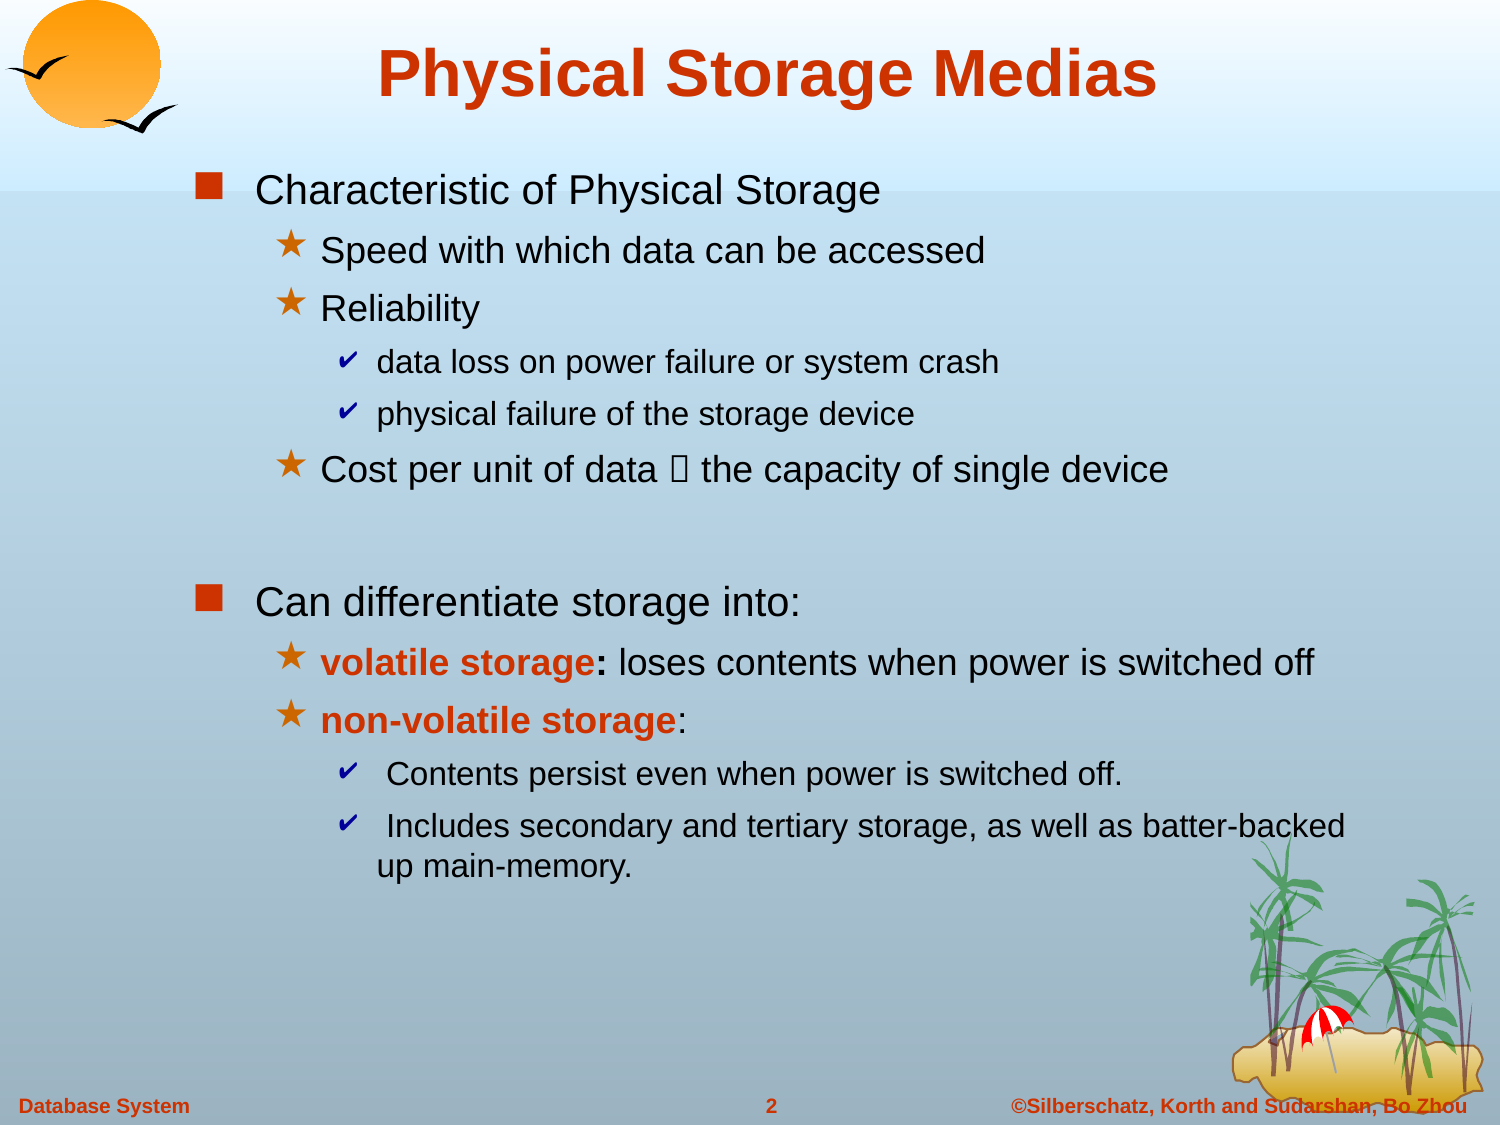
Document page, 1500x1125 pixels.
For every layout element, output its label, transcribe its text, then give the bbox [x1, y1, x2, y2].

list Characteristic of Physical Storage Speed with which data can be accessed Reliability data loss on power failure or system crash physical failure of the storage device Cost per unit of data  the capacity of single device Can differentiate storage into: volatile storage: loses contents when power is switched off non-volatile storage: Contents persist even when power is switched off. Includes secondary and tertiary storage, as well as batter-backed up main-memory. [183, 155, 1363, 943]
title Physical Storage Medias [131, 41, 1405, 117]
